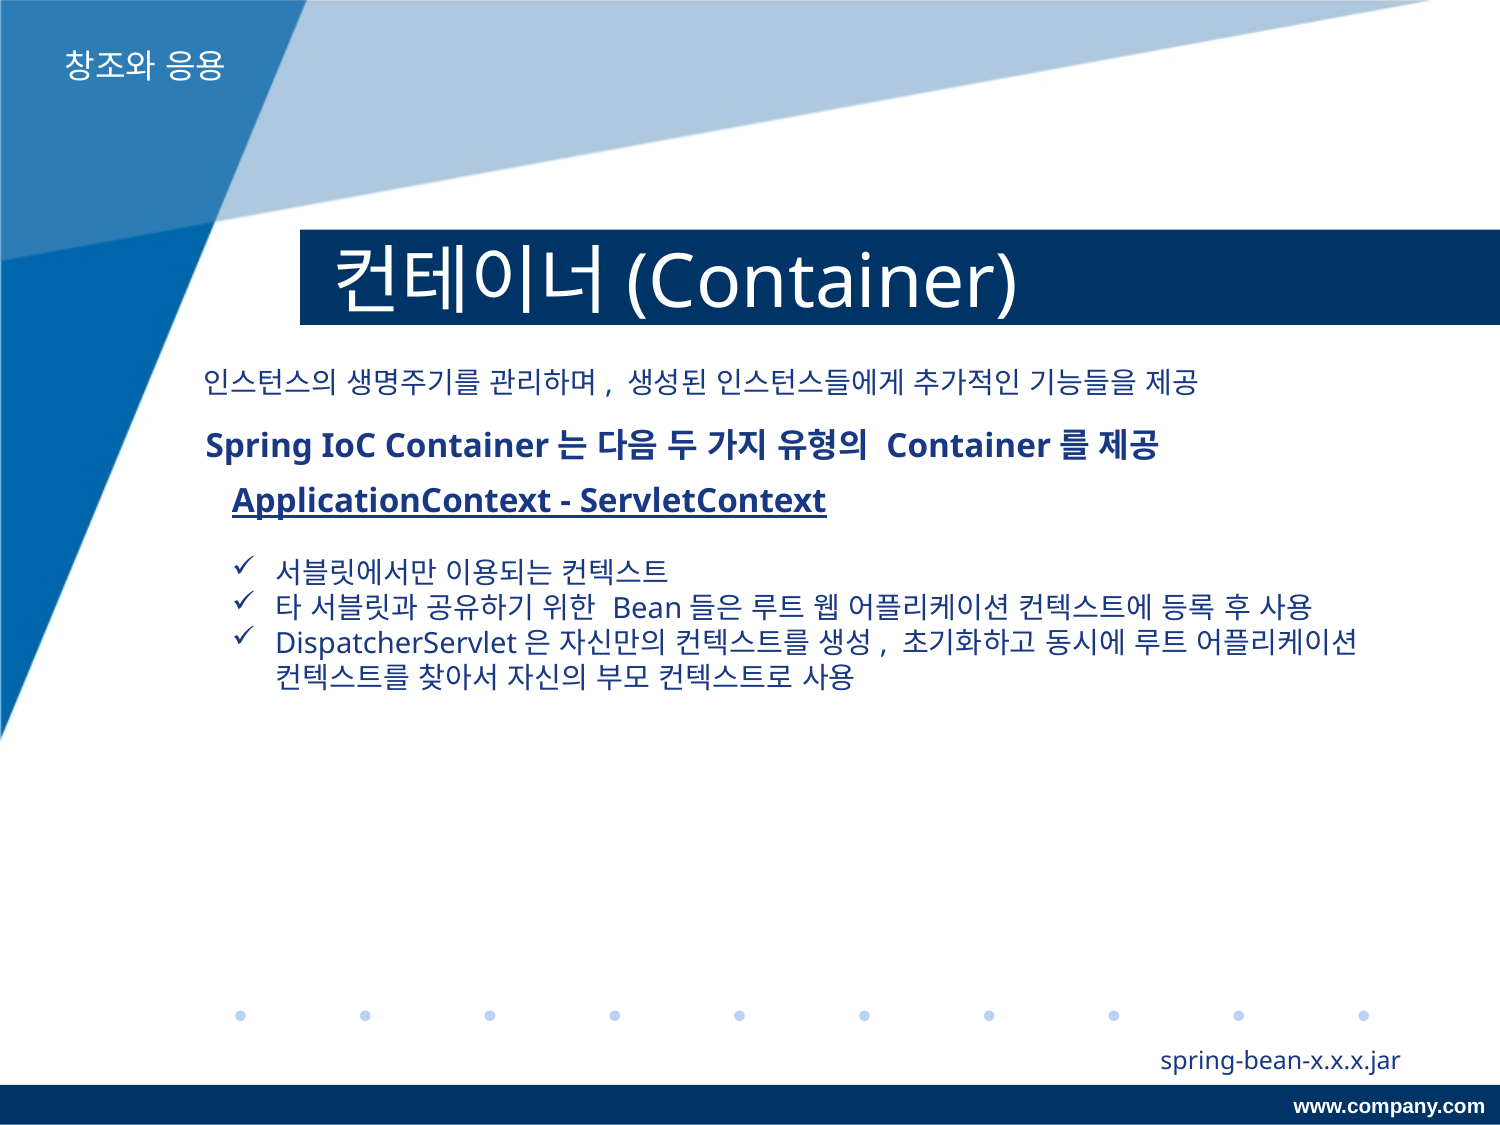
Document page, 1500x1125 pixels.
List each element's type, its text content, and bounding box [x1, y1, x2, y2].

text_box [88, 208, 1436, 1083]
text_box Spring IoC Container는 다음 두 가지 유형의 Container를 제공 [190, 416, 1331, 472]
title 컨테이너(Container) [300, 229, 1500, 325]
text_box spring-bean-x.x.x.jar [1145, 1036, 1473, 1082]
picture [0, 0, 1500, 842]
text_box 창조와 응용 [50, 37, 325, 93]
text_box ApplicationContext - ServletContext 서블릿에서만 이용되는 컨텍스트 타 서블릿과 공유하기 위한 Bean들은 루트 웹 어플리케이션 컨텍스트에 등록 후 사용 DispatcherServlet은 자신만의 컨텍스트를 생성, 초기화하고 동시에 루트 어플리케이션 컨텍스트를 찾아서 자신의 부모 컨텍스트로 사용 [217, 472, 1434, 702]
text_box 인스턴스의 생명주기를 관리하며, 생성된 인스턴스들에게 추가적인 기능들을 제공 [188, 356, 1329, 407]
